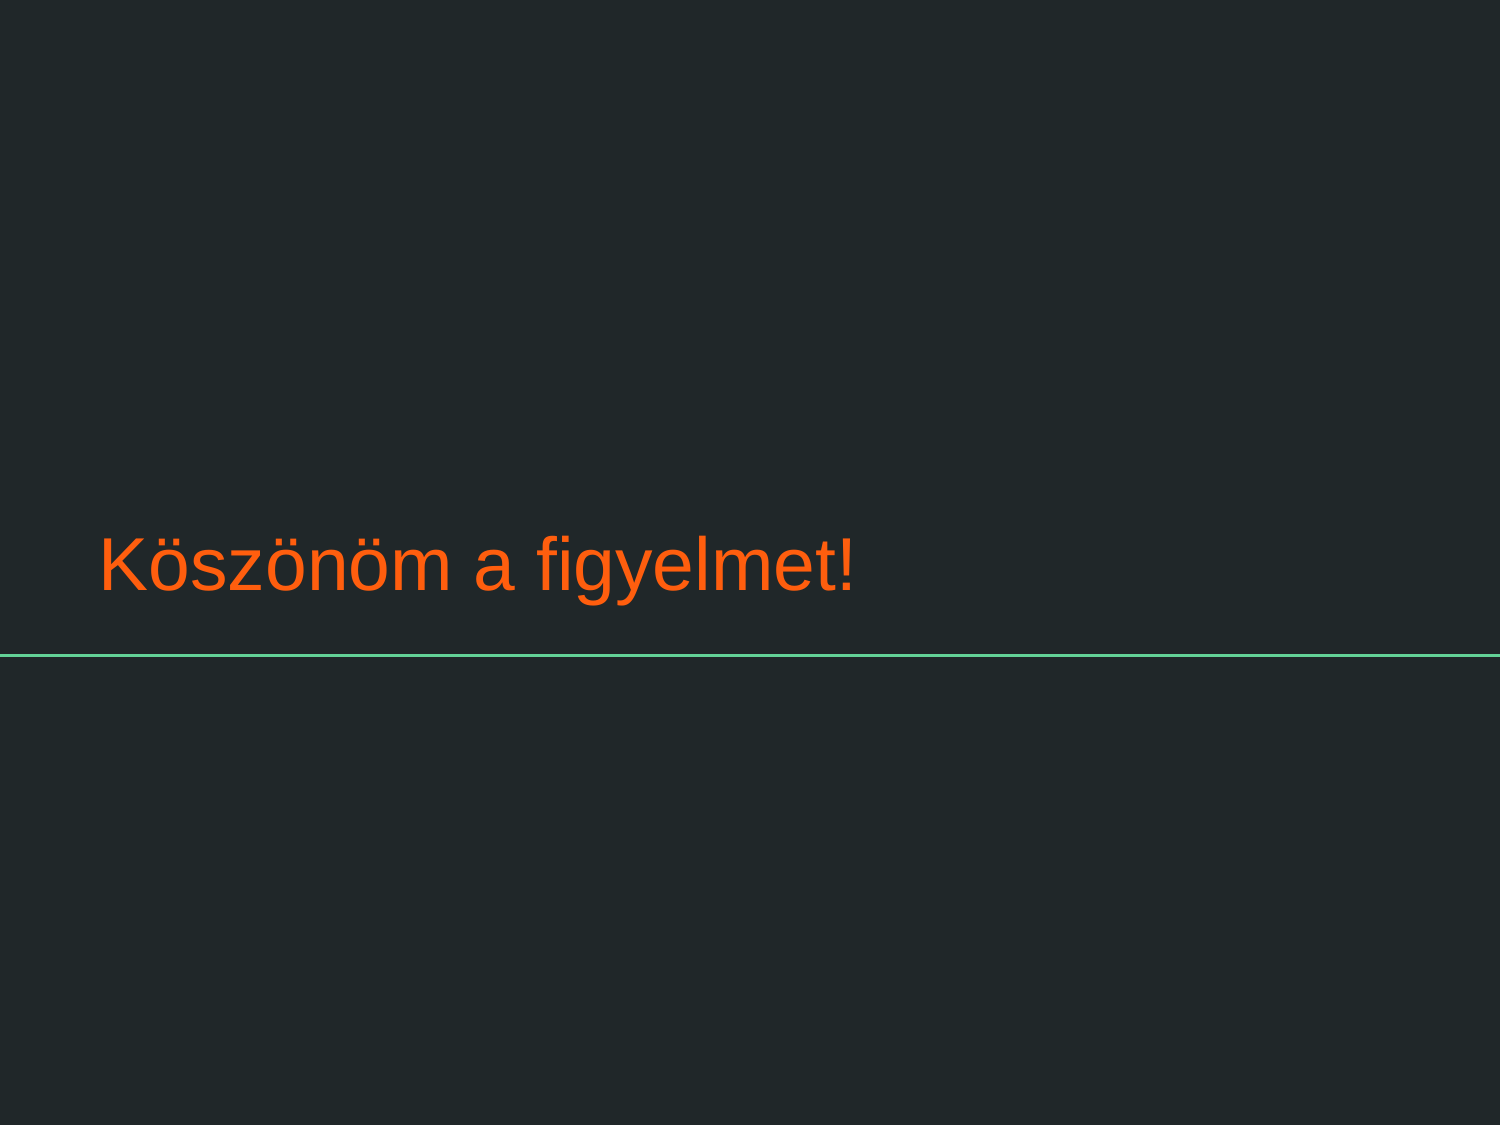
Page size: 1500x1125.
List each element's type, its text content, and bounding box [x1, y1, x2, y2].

title Köszönöm a figyelmet! [83, 450, 1417, 621]
